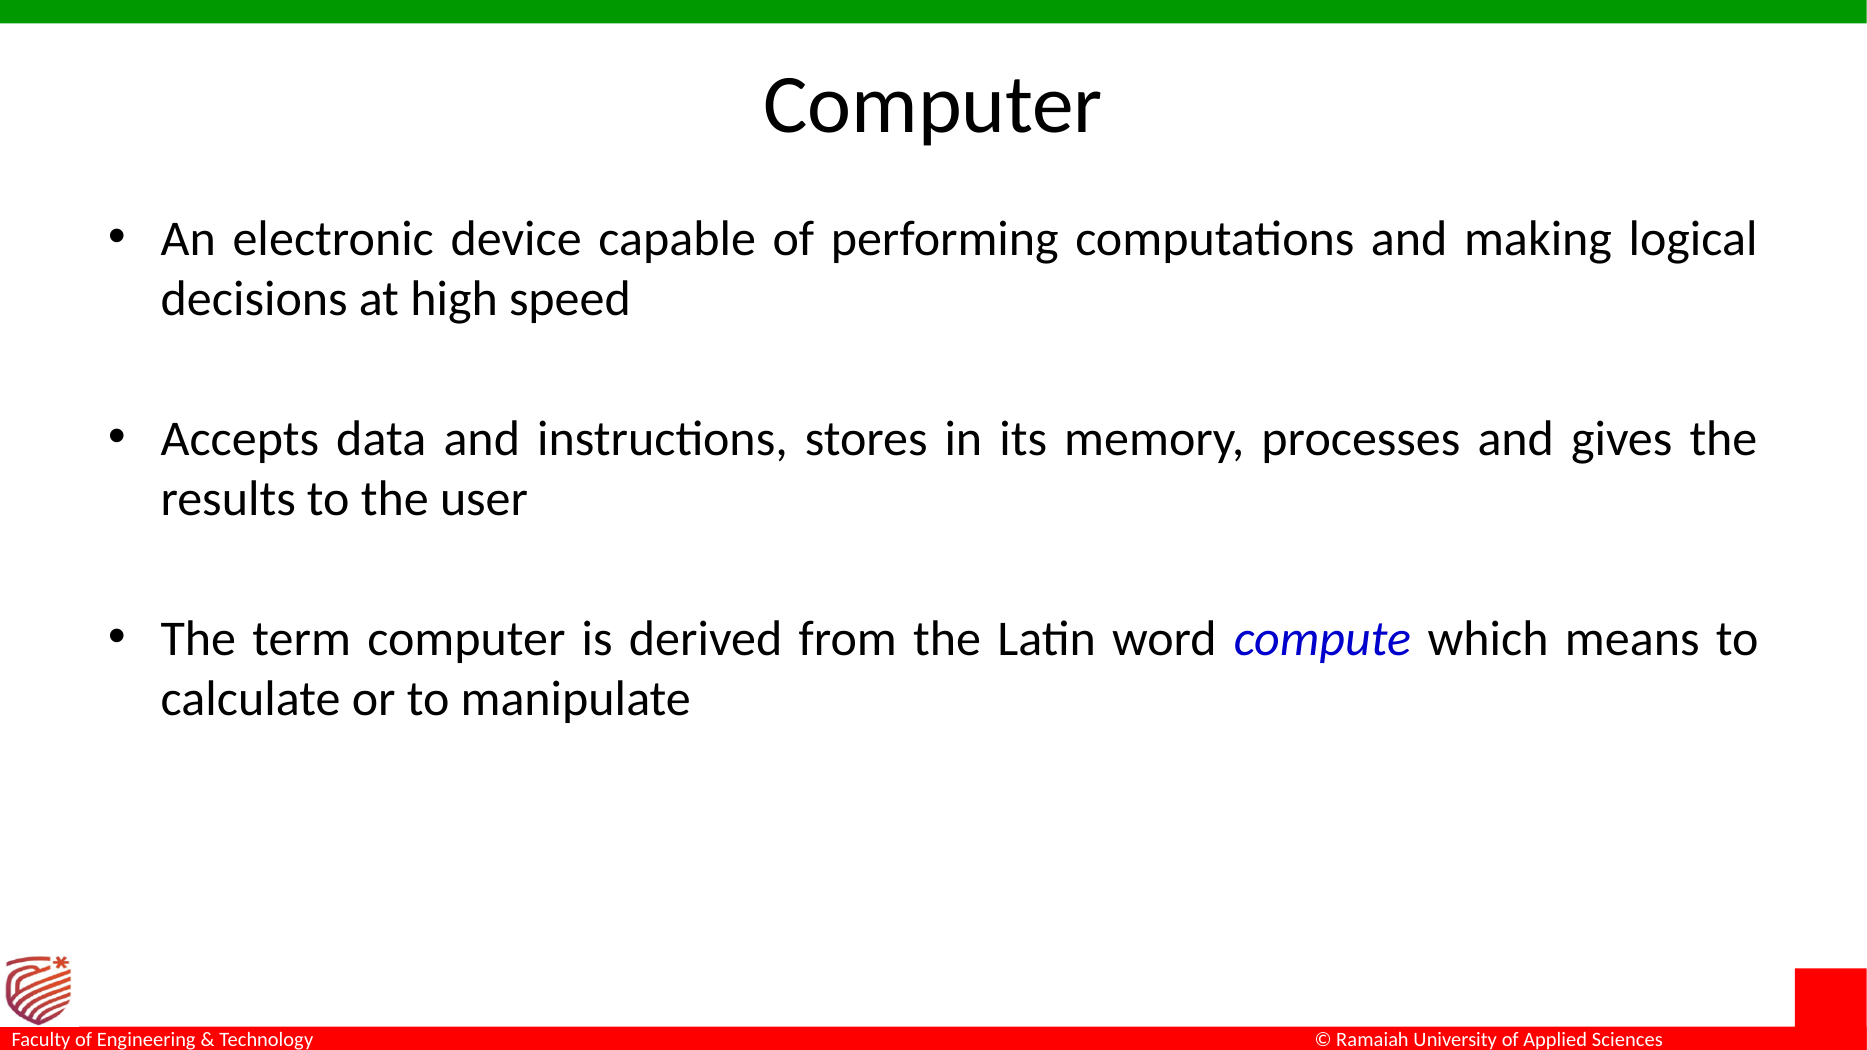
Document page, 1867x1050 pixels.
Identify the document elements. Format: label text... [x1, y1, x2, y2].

picture [0, 946, 79, 1027]
list An electronic device capable of performing computations and making logical decisions at high speed Accepts data and instructions, stores in its memory, processes and gives the results to the user The term computer is derived from the Latin word compute which means to calculate or to manipulate [93, 198, 1774, 938]
title Computer [93, 42, 1774, 198]
